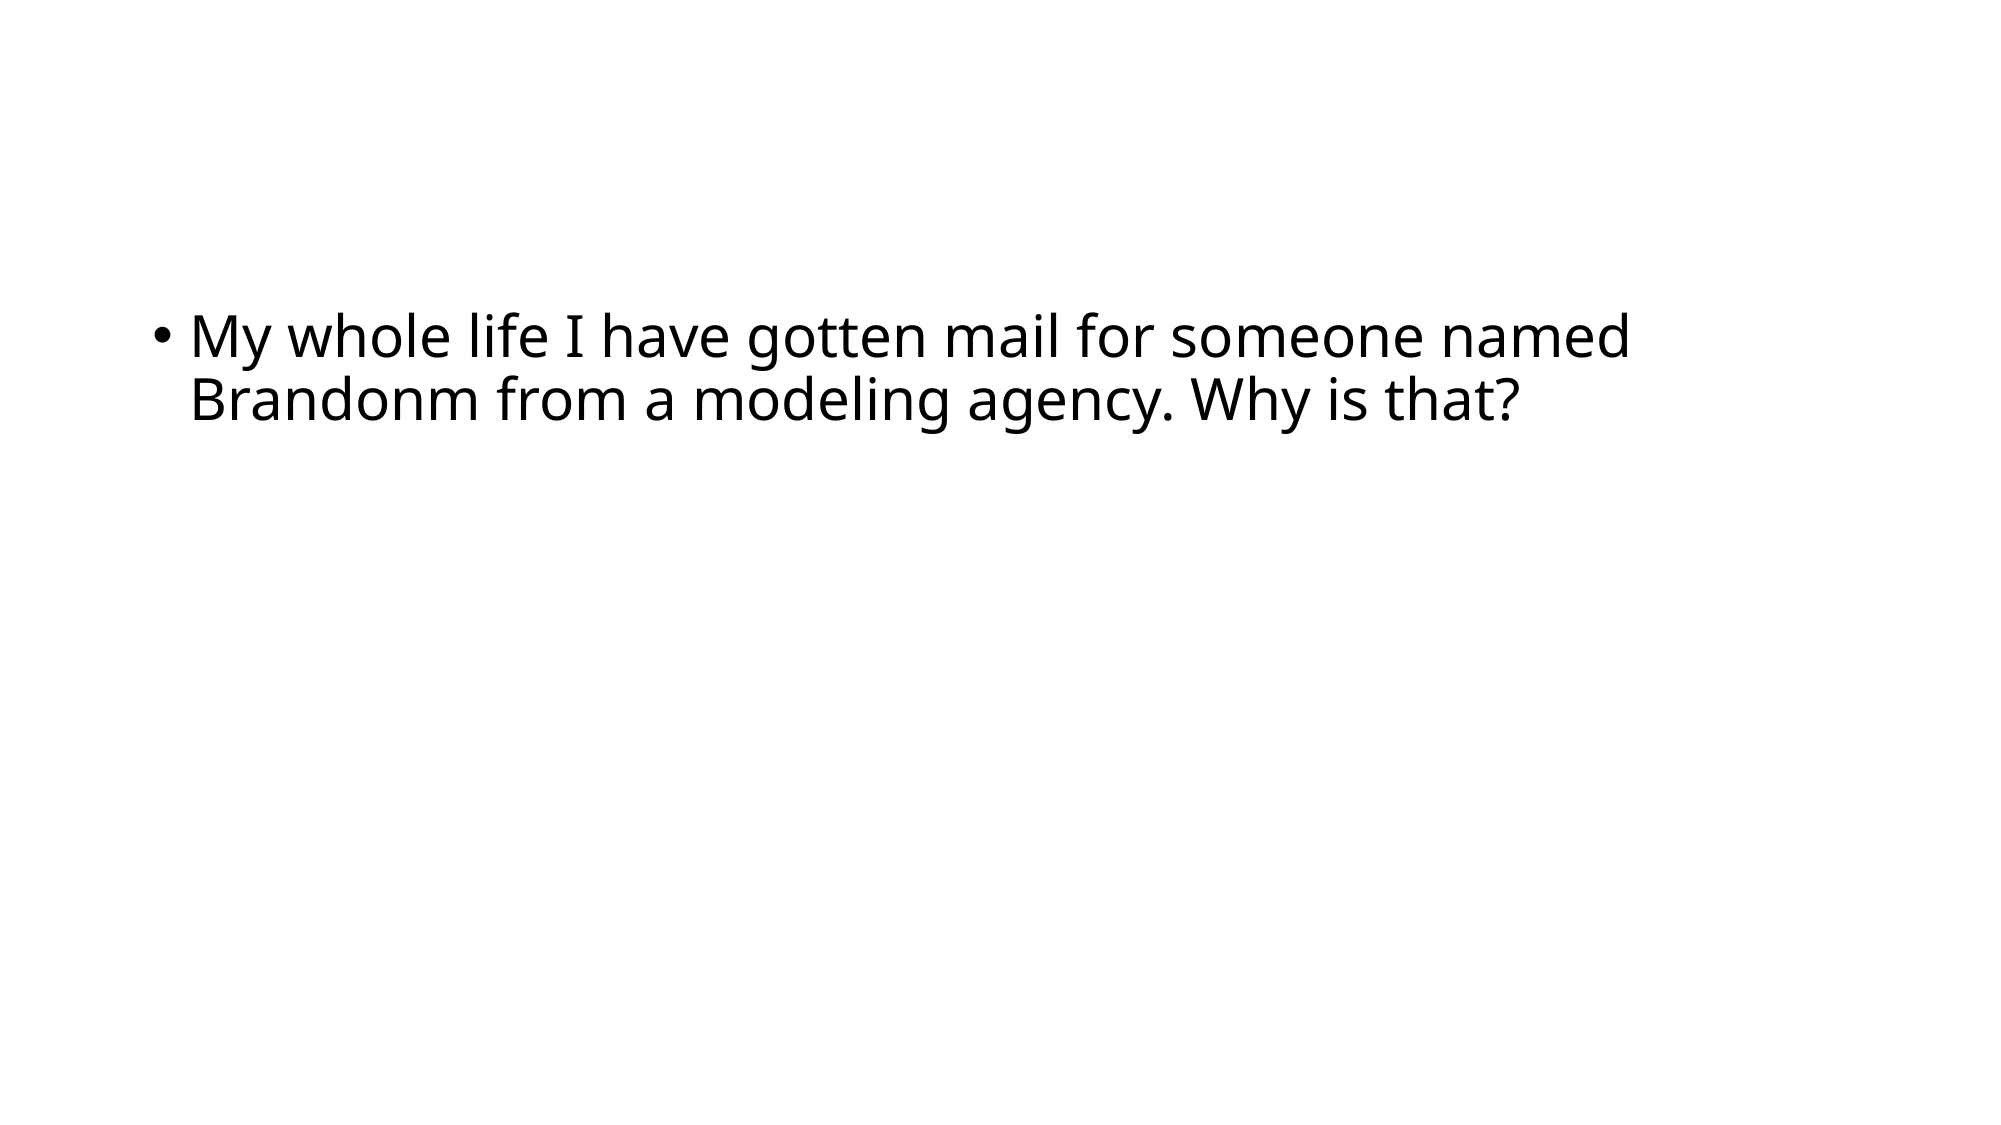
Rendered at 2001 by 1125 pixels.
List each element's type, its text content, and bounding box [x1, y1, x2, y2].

list My whole life I have gotten mail for someone named Brandonm from a modeling agency. Why is that? [137, 299, 1863, 1014]
